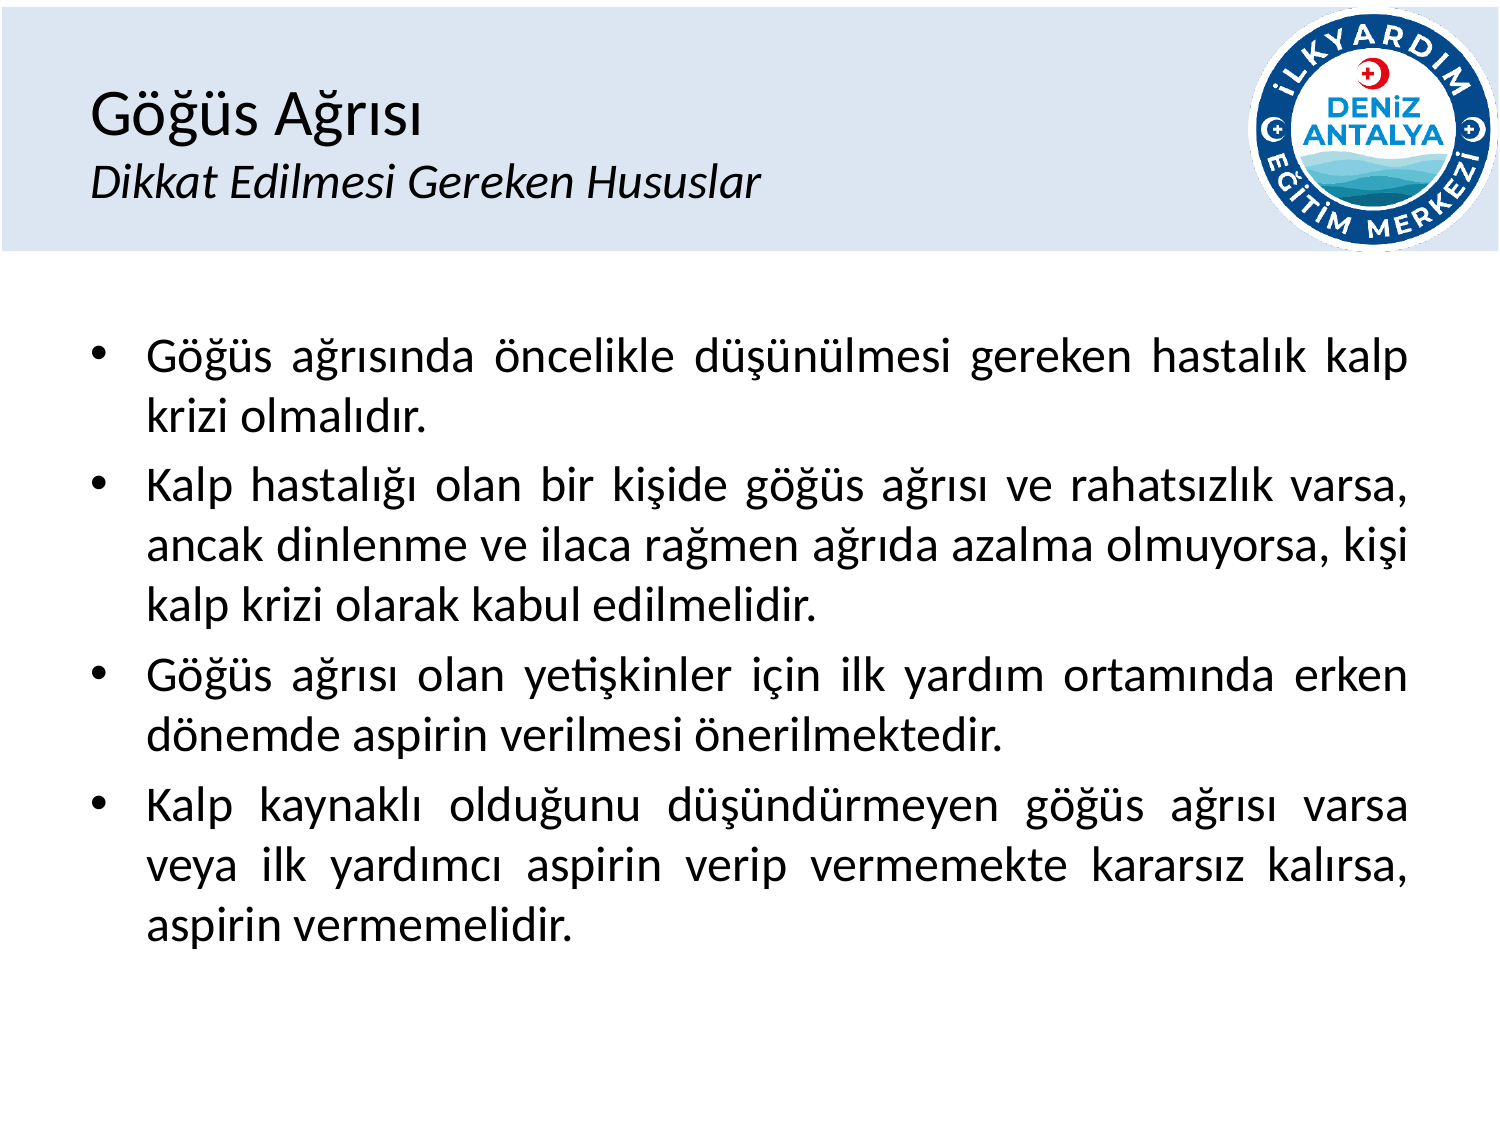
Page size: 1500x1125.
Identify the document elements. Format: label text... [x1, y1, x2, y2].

list Göğüs ağrısında öncelikle düşünülmesi gereken hastalık kalp krizi olmalıdır. Kalp hastalığı olan bir kişide göğüs ağrısı ve rahatsızlık varsa, ancak dinlenme ve ilaca rağmen ağrıda azalma olmuyorsa, kişi kalp krizi olarak kabul edilmelidir. Göğüs ağrısı olan yetişkinler için ilk yardım ortamında erken dönemde aspirin verilmesi önerilmektedir. Kalp kaynaklı olduğunu düşündürmeyen göğüs ağrısı varsa veya ilk yardımcı aspirin verip vermemekte kararsız kalırsa, aspirin vermemelidir. [75, 314, 1425, 969]
title Göğüs Ağrısı Dikkat Edilmesi Gereken Hususlar [75, 45, 1243, 233]
text_box [0, 5, 1249, 253]
picture [1248, 6, 1498, 252]
